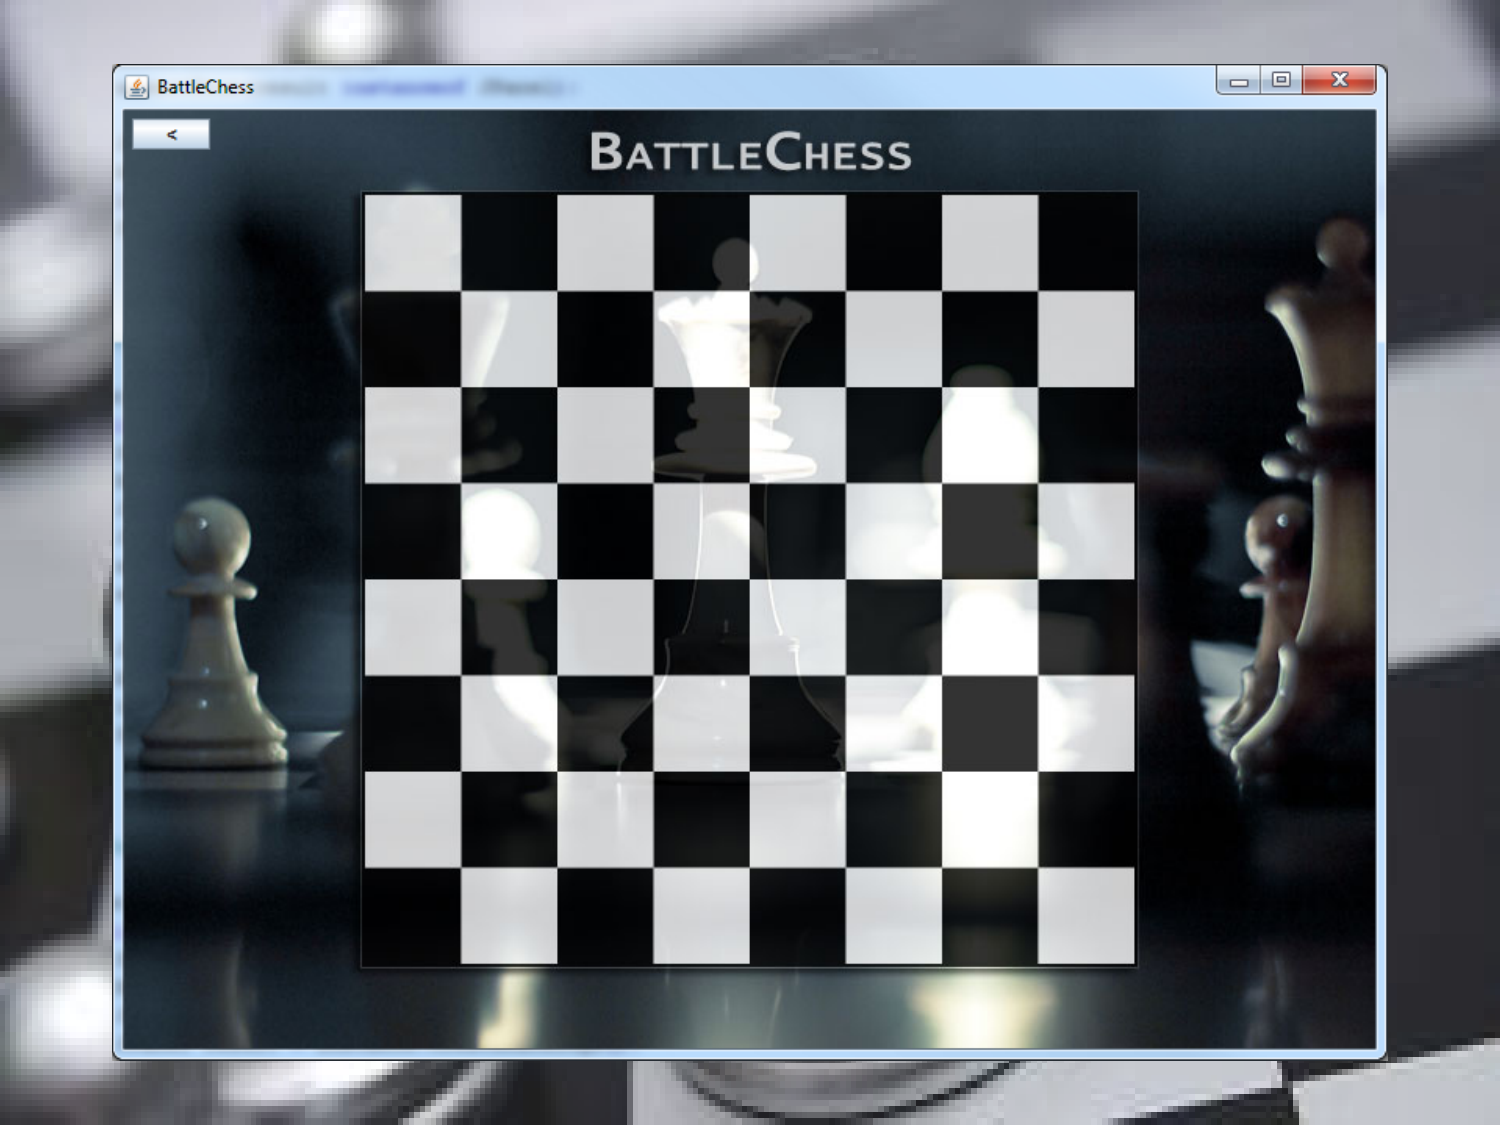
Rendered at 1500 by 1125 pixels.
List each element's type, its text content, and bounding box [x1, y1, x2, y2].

picture [112, 63, 1388, 1062]
title Demo of First Release [75, 45, 1425, 233]
